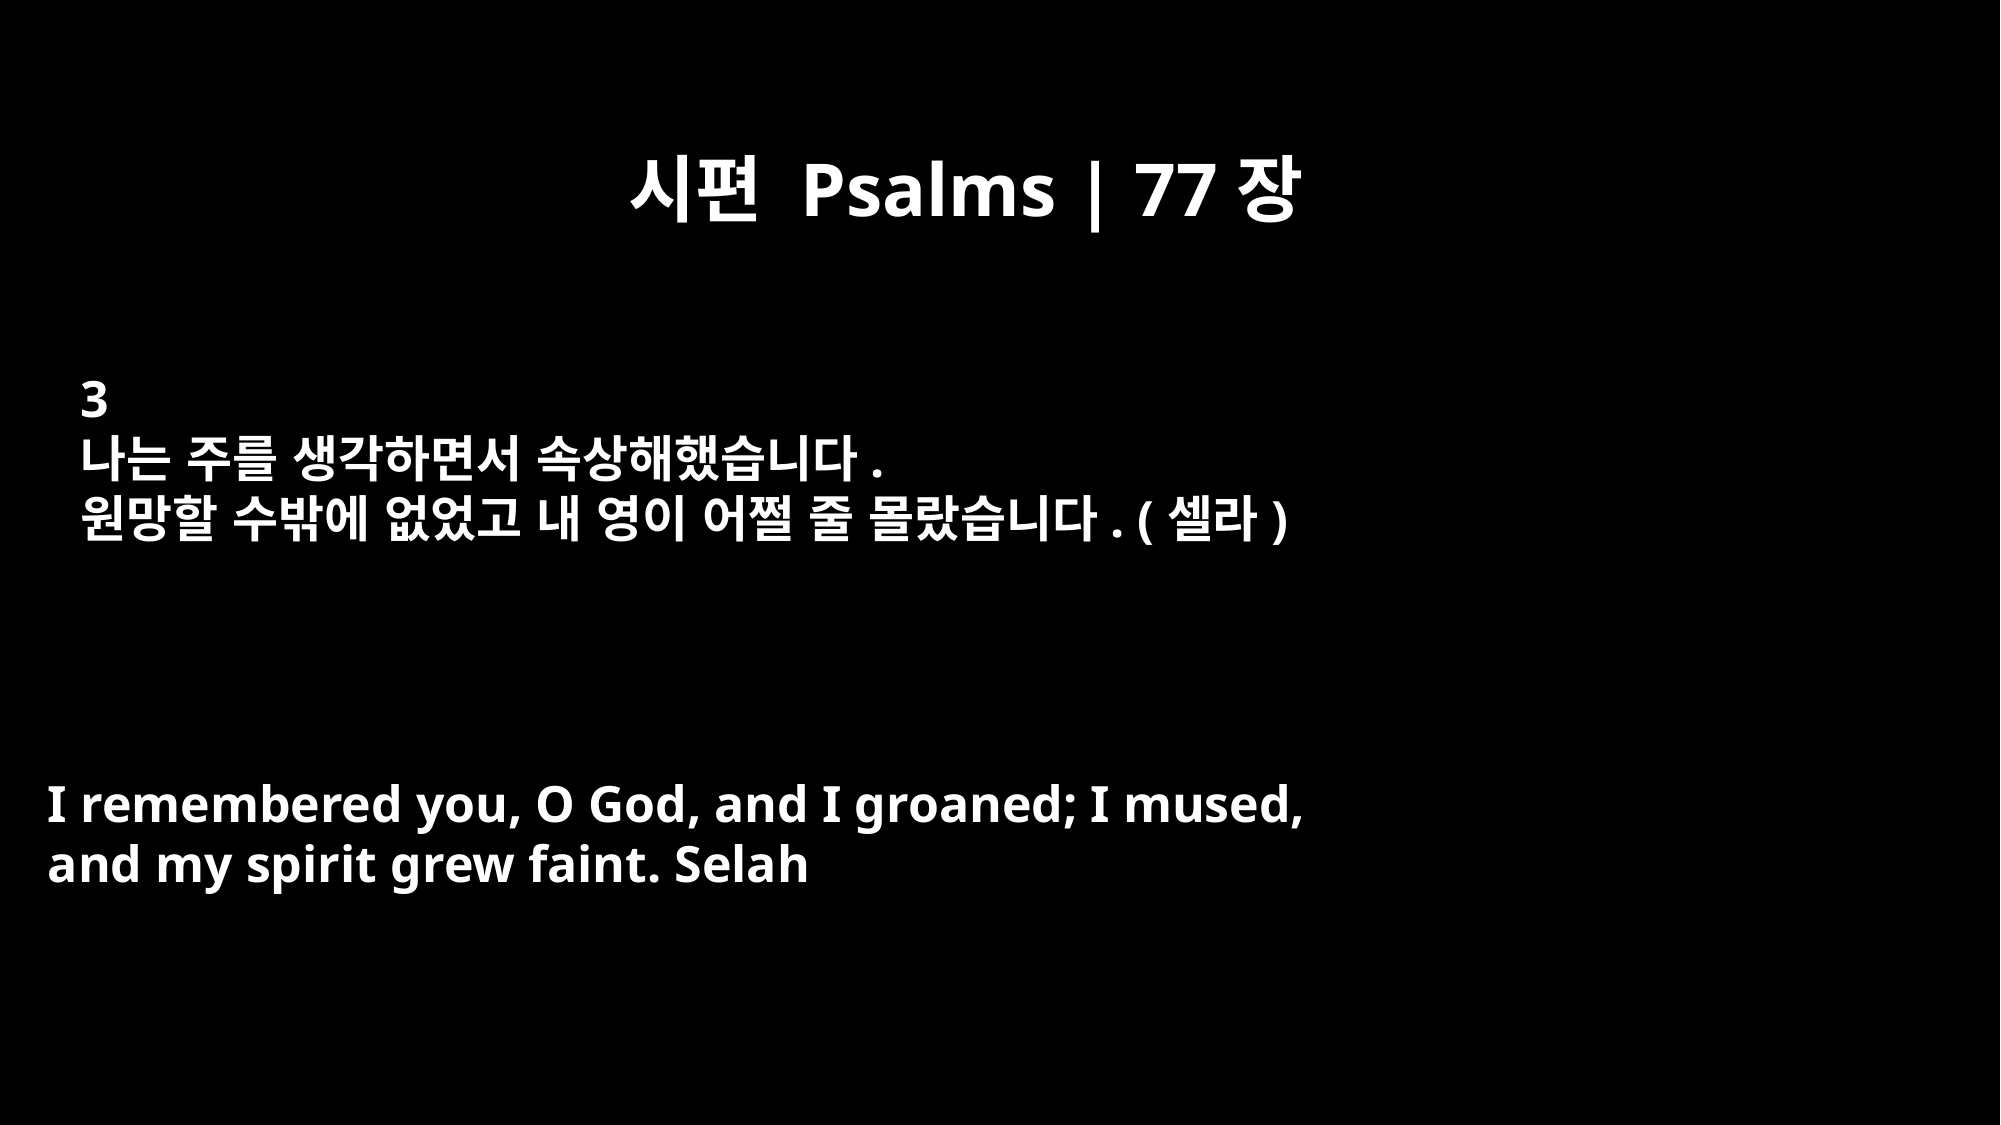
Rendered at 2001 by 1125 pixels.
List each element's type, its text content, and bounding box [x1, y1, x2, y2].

text_box 시편 Psalms | 77장 [613, 136, 1319, 239]
text_box I remembered you, O God, and I groaned; I mused, and my spirit grew faint. Selah [33, 764, 1334, 900]
text_box 3 나는 주를 생각하면서 속상해했습니다. 원망할 수밖에 없었고 내 영이 어쩔 줄 몰랐습니다. (셀라) [66, 359, 1303, 555]
